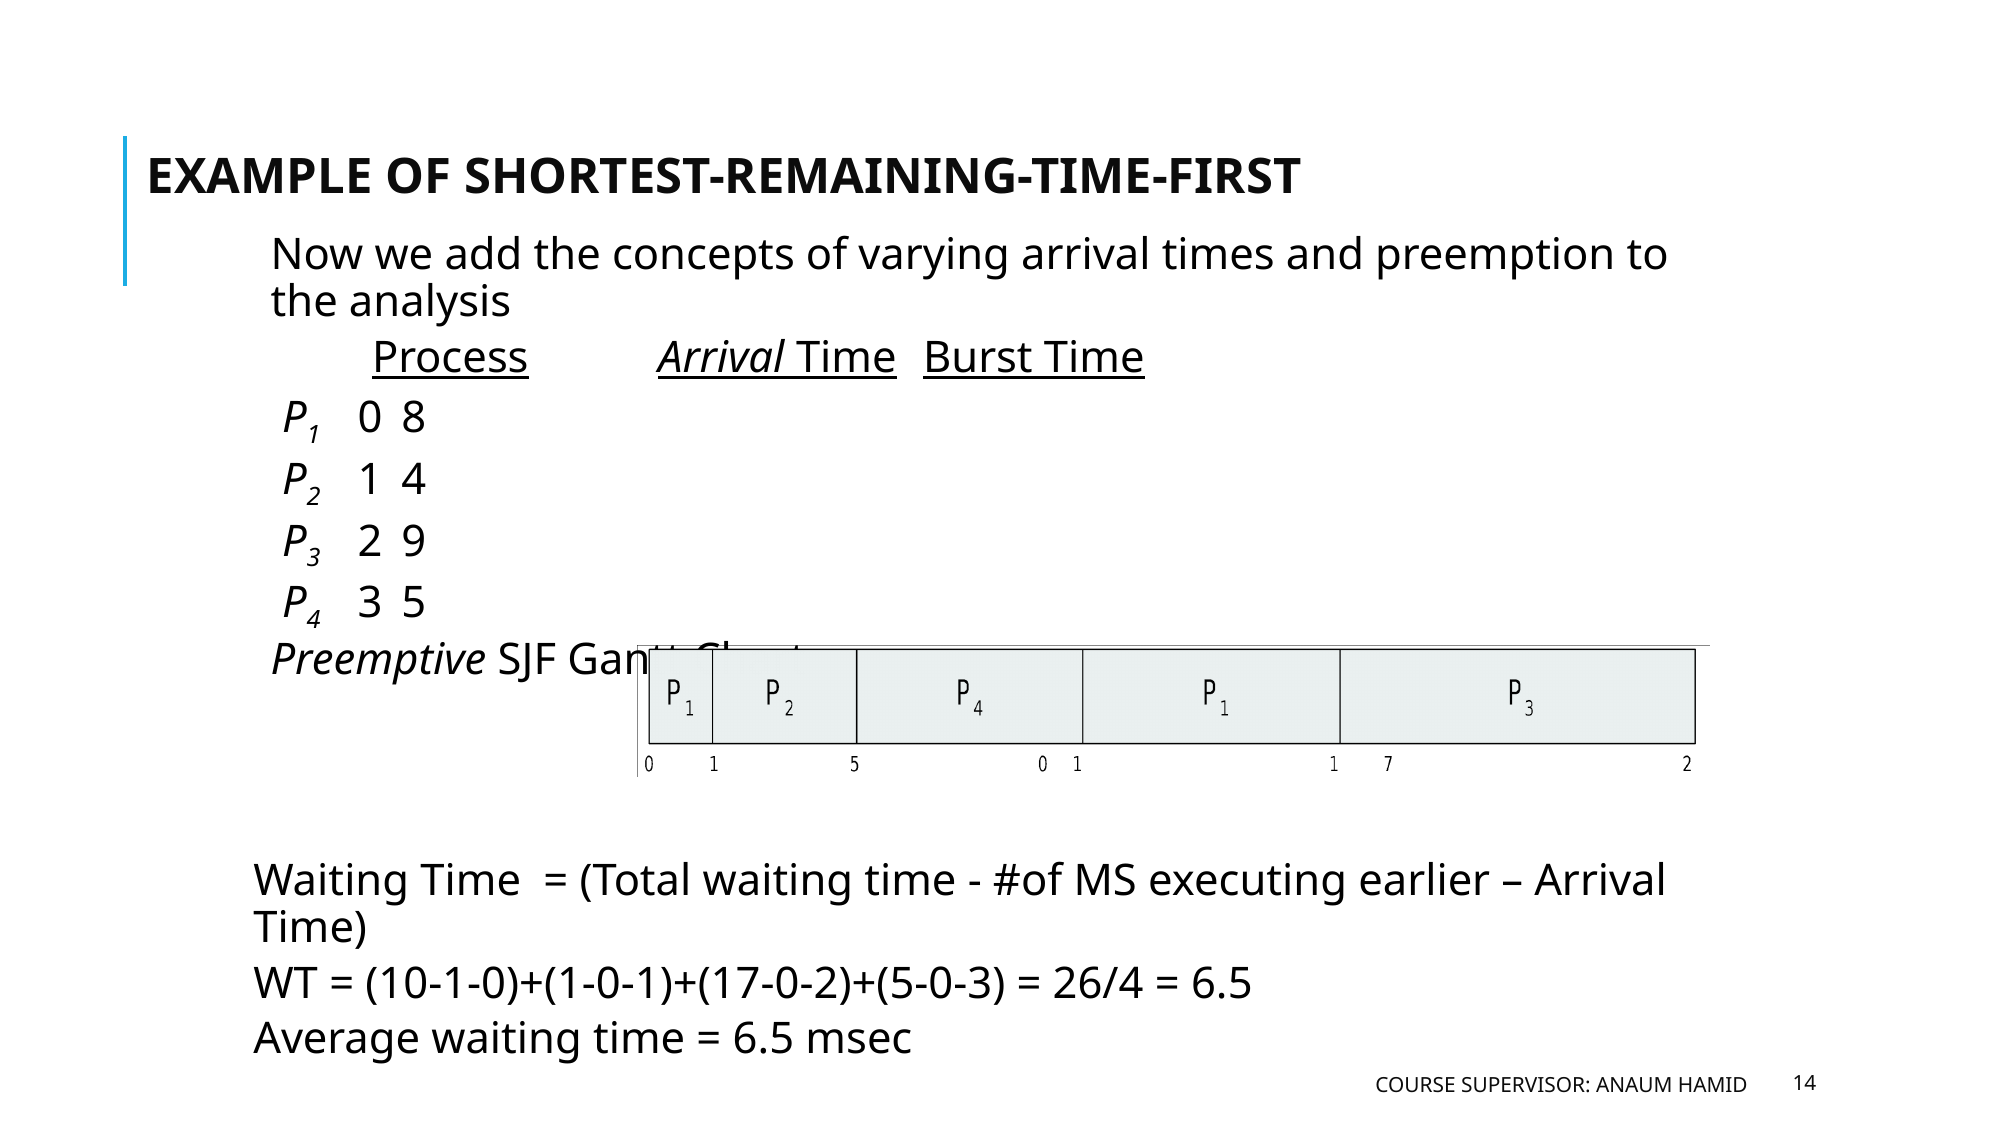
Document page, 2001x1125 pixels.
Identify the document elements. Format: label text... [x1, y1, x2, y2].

title EXAMPLE OF SHORTEST-REMAINING-TIME-FIRST [131, 132, 1378, 227]
picture [636, 644, 1710, 777]
footer COURSE SUPERVISOR: ANAUM HAMID [794, 1061, 1763, 1107]
list Now we add the concepts of varying arrival times and preemption to the analysis ProcessA arri Arrival TimeT Burst Time P1 0 8 P2 1 4 P3 2 9 P4 3 5 Preemptive SJF Gantt Chart Waiting Time = (Total waiting time - #of MS executing earlier – Arrival Time) WT = (10-1-0)+(1-0-1)+(17-0-2)+(5-0-3) = 26/4 = 6.5 Average waiting time = 6.5 msec [245, 224, 1755, 1084]
slide_number ‹#› [1777, 1061, 1938, 1107]
